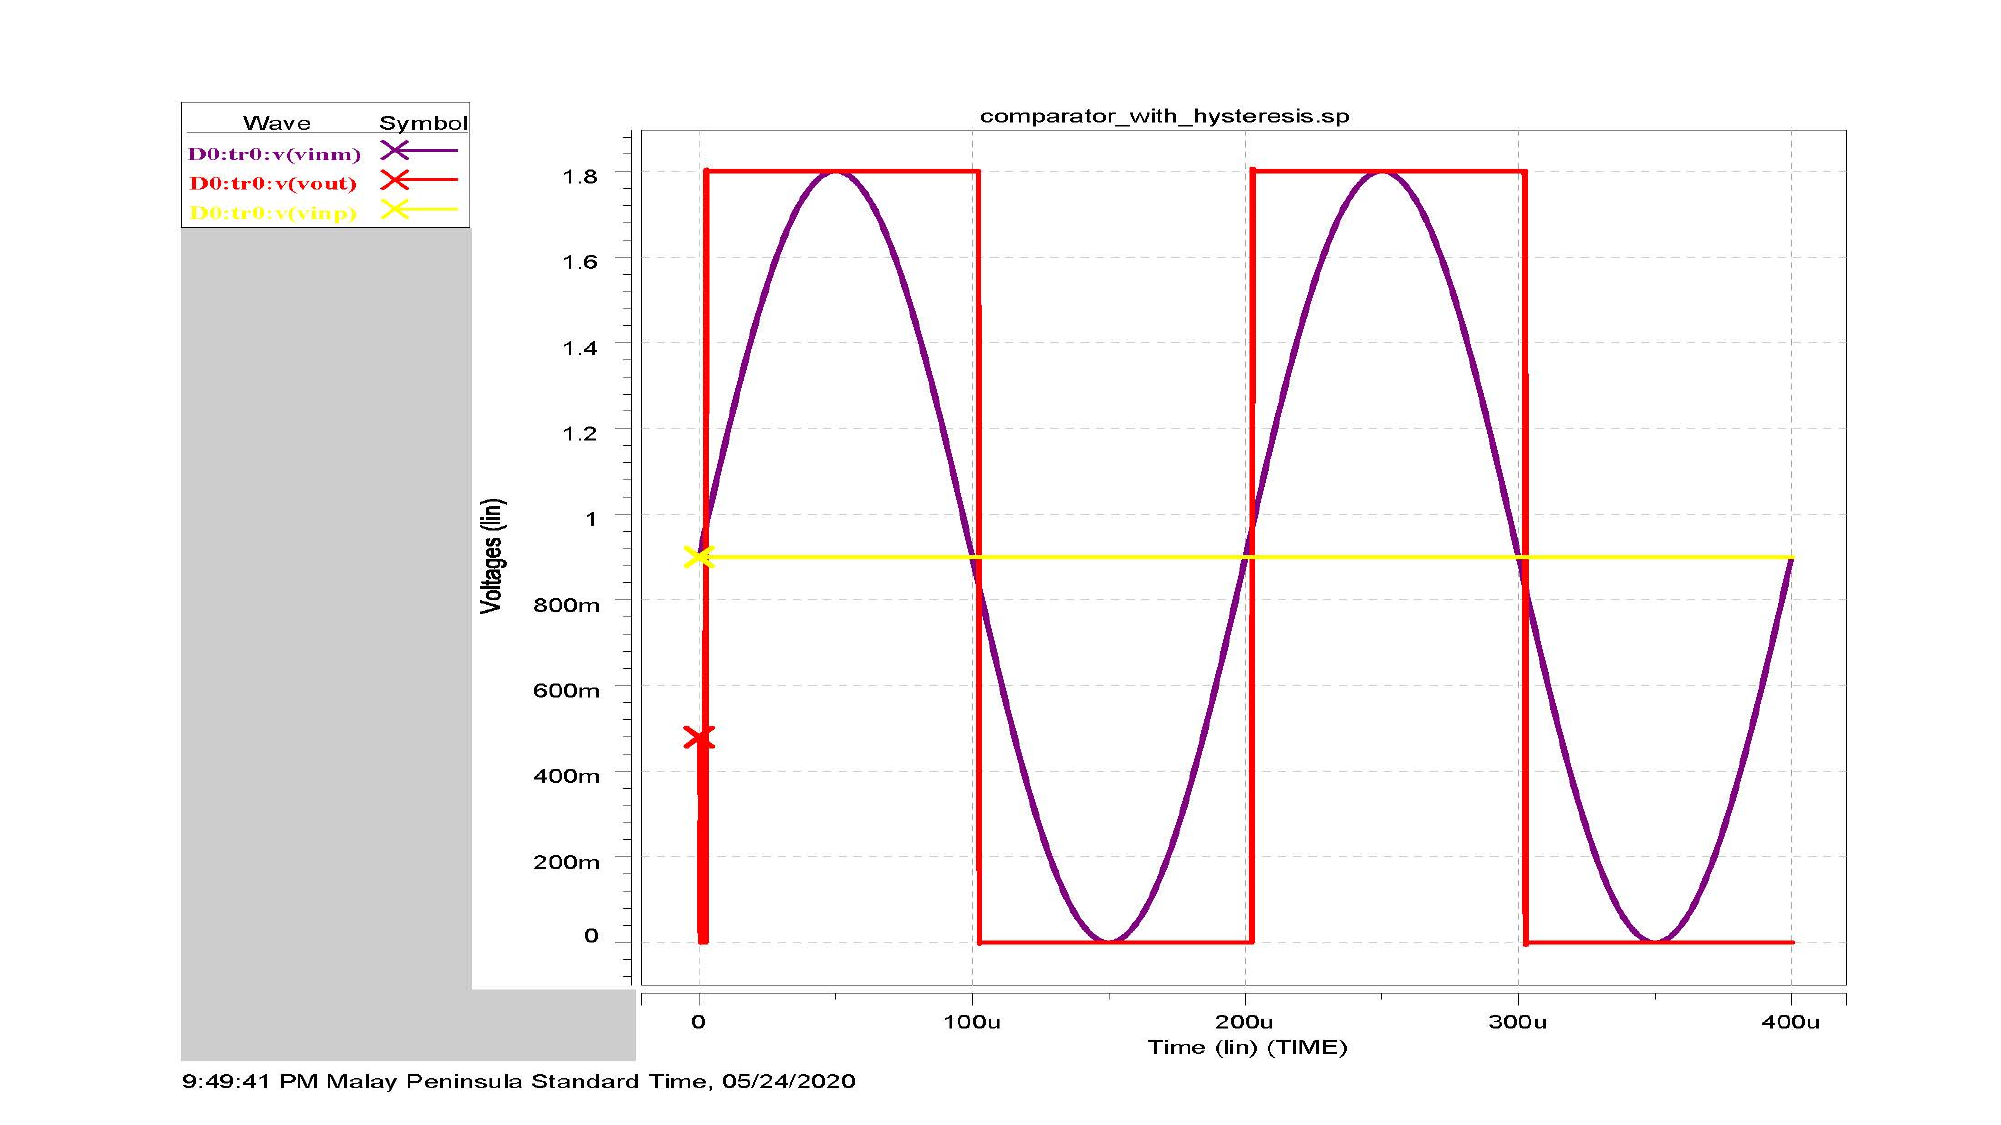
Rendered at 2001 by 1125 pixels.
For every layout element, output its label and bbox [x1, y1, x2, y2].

list [0, 0, 2000, 1125]
